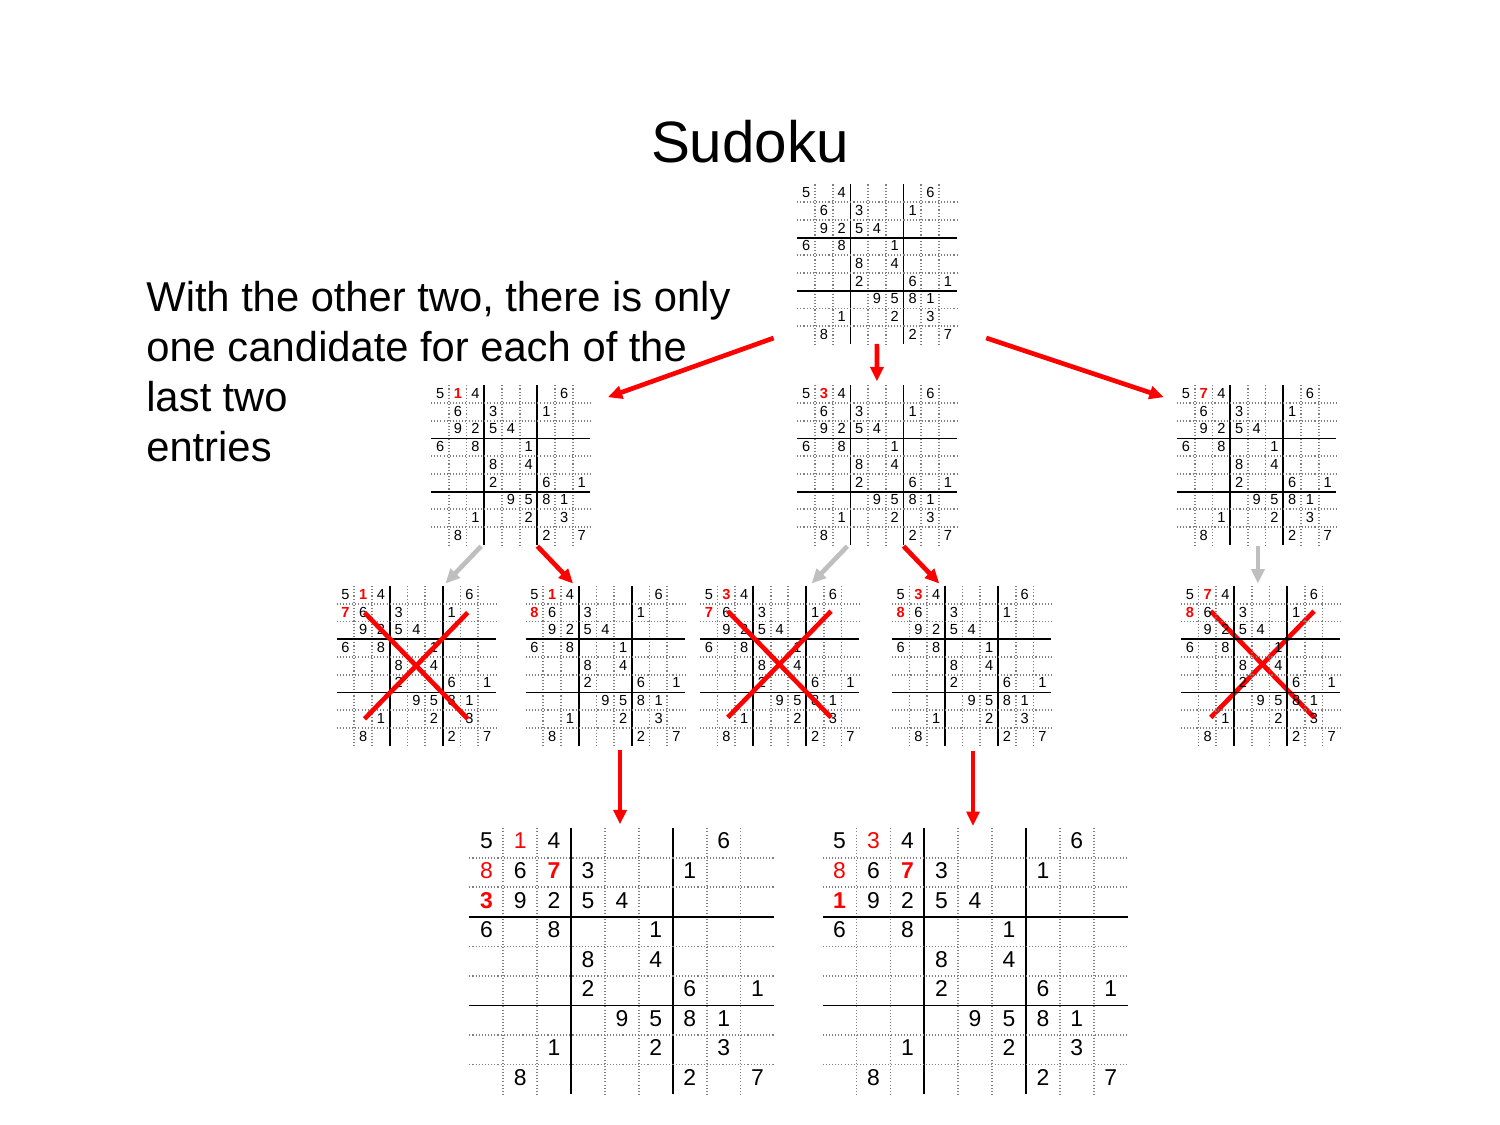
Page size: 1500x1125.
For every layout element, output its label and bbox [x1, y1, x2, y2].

table_header [337, 586, 389, 604]
table_header [444, 586, 496, 604]
table_cell [431, 493, 483, 545]
table_cell [851, 403, 903, 438]
table_cell [431, 439, 483, 491]
table_cell [999, 604, 1051, 638]
table_header [904, 385, 957, 403]
table_header [851, 385, 903, 403]
table_header [485, 385, 536, 403]
table_cell [925, 1006, 1025, 1094]
table_header [823, 828, 923, 858]
table_cell [538, 439, 590, 491]
table_header [999, 586, 1051, 604]
table_cell [469, 1006, 570, 1094]
table_header [1177, 385, 1229, 403]
table_cell [1027, 858, 1128, 916]
table_header [633, 586, 685, 604]
title [74, 44, 1426, 233]
table_cell [526, 604, 578, 638]
table_cell [797, 439, 850, 491]
table_cell [946, 640, 997, 692]
table_header [391, 586, 442, 604]
text_box [537, 545, 573, 584]
table_header [572, 828, 672, 858]
table_cell [580, 640, 631, 692]
table_header [925, 828, 1025, 858]
table_cell [700, 604, 752, 638]
table_cell [1027, 1006, 1128, 1094]
table_header [431, 385, 483, 403]
table_cell [1315, 640, 1340, 692]
table_cell [823, 1006, 923, 1094]
table_cell [572, 918, 672, 1005]
table_cell [925, 858, 1025, 916]
table_header [1284, 385, 1336, 403]
table_cell [444, 604, 496, 638]
table_cell [337, 693, 389, 746]
table_header [892, 586, 944, 604]
table_header [851, 184, 903, 202]
table_cell [431, 403, 483, 438]
table_cell [469, 858, 570, 916]
text_box [364, 612, 469, 720]
table_cell [904, 439, 957, 491]
table_cell [851, 239, 903, 290]
table_header [797, 385, 850, 403]
table_cell [946, 604, 997, 638]
table_header [1231, 385, 1282, 403]
table_cell [807, 604, 859, 638]
table_cell [674, 1006, 774, 1094]
table_cell [1231, 403, 1282, 438]
list [74, 262, 1426, 1006]
table_cell [633, 604, 685, 638]
table_cell [807, 693, 859, 746]
table_cell [999, 640, 1051, 692]
table_cell [904, 202, 957, 237]
table_cell [633, 640, 685, 692]
table_cell [580, 693, 631, 746]
table_cell [1027, 918, 1128, 1005]
table_cell [444, 693, 496, 746]
table_cell [700, 693, 752, 746]
table_header [1288, 586, 1340, 604]
table_cell [580, 604, 631, 638]
text_box [985, 337, 1164, 398]
table_cell [904, 403, 957, 438]
table_cell [851, 493, 903, 545]
table_cell [1181, 604, 1233, 638]
table_cell [469, 640, 496, 692]
table_cell [925, 918, 1025, 1005]
table_header [700, 586, 752, 604]
table_header [469, 828, 570, 858]
table_cell [391, 720, 442, 746]
table_cell [526, 640, 578, 692]
table_cell [797, 403, 850, 438]
table_cell [633, 693, 685, 746]
table_cell [851, 202, 903, 237]
text_box [903, 545, 940, 584]
table_cell [797, 292, 850, 344]
table_cell [904, 292, 957, 344]
table_cell [797, 202, 850, 237]
table_cell [892, 604, 944, 638]
table_cell [1284, 439, 1336, 491]
table_header [580, 586, 631, 604]
table_cell [572, 858, 672, 916]
table_cell [1288, 604, 1340, 638]
table_cell [1284, 403, 1336, 438]
table_cell [1231, 439, 1282, 491]
table_cell [823, 858, 923, 916]
table_cell [851, 439, 903, 491]
table_cell [1235, 718, 1286, 746]
table_cell [797, 239, 850, 290]
table_header [904, 184, 957, 202]
table_cell [1181, 693, 1233, 746]
table_cell [674, 858, 774, 916]
table_cell [526, 693, 578, 746]
table_header [1181, 586, 1233, 604]
table_cell [754, 604, 805, 610]
table_cell [538, 403, 590, 438]
table_cell [485, 439, 536, 491]
table_cell [1181, 640, 1210, 692]
table_header [538, 385, 590, 403]
text_box [445, 545, 482, 584]
table_cell [1235, 604, 1286, 610]
table_cell [337, 640, 364, 692]
table_cell [797, 493, 850, 545]
table_cell [892, 640, 944, 692]
text_box [607, 337, 774, 398]
table_cell [1177, 493, 1229, 545]
table_header [526, 586, 578, 604]
table_cell [1231, 493, 1282, 545]
text_box [811, 545, 848, 584]
table_cell [674, 918, 774, 1005]
table_cell [337, 604, 389, 638]
table_cell [904, 239, 957, 290]
table_cell [538, 493, 590, 545]
table_cell [1177, 403, 1229, 438]
table_cell [946, 693, 997, 746]
table_cell [999, 693, 1051, 746]
table_header [807, 586, 859, 604]
table_header [754, 586, 805, 604]
table_header [946, 586, 997, 604]
table_cell [904, 493, 957, 545]
text_box [727, 610, 832, 718]
table_cell [832, 640, 859, 692]
table_header [1235, 586, 1286, 604]
text_box [1210, 610, 1315, 718]
table_cell [823, 918, 923, 1005]
table_cell [469, 918, 570, 1005]
table_cell [700, 640, 727, 692]
table_cell [892, 693, 944, 746]
table_cell [485, 403, 536, 438]
table_header [1027, 828, 1128, 858]
table_cell [572, 1006, 672, 1094]
table_header [674, 828, 774, 858]
table_cell [485, 493, 536, 545]
table_header [797, 184, 850, 202]
table_cell [1177, 439, 1229, 491]
table_cell [851, 292, 903, 344]
table_cell [1284, 493, 1336, 545]
table_cell [391, 604, 442, 612]
table_cell [754, 718, 805, 746]
table_cell [1288, 693, 1340, 746]
